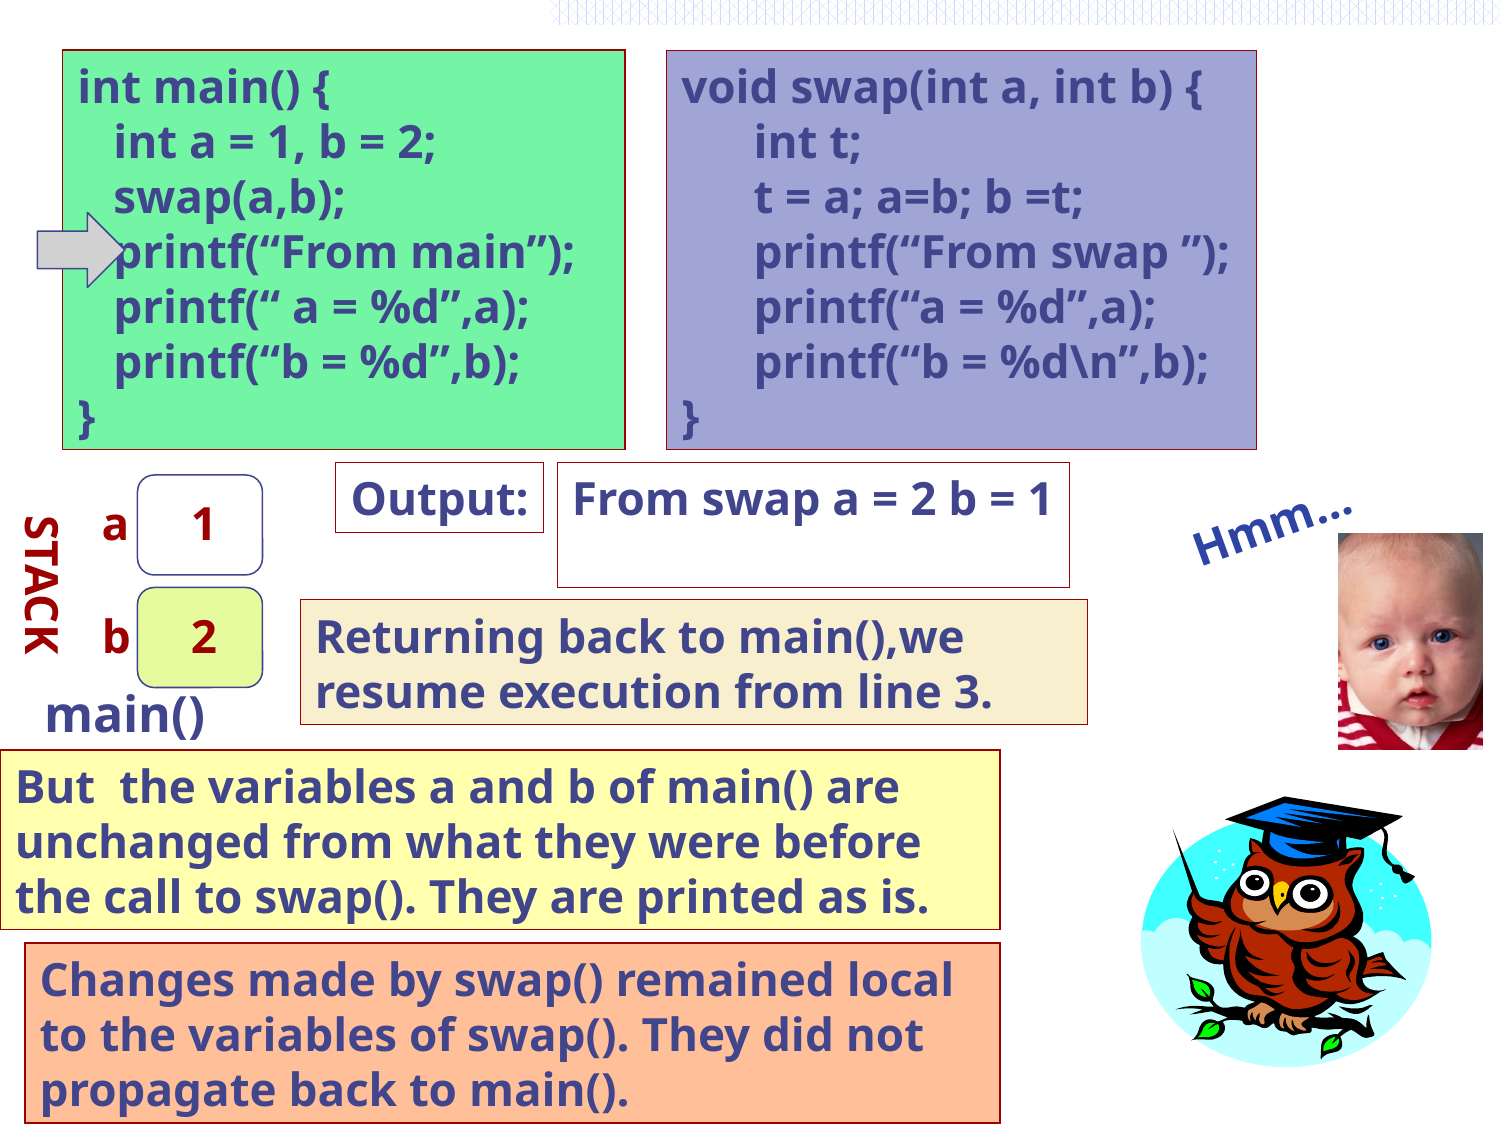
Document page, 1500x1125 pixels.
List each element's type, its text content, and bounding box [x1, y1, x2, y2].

text_box Returning back to main(),we resume execution from line 3. [300, 599, 1088, 725]
picture [1338, 533, 1484, 751]
text_box STACK [8, 500, 32, 670]
text_box Hmm… [1168, 456, 1375, 589]
text_box int main() { int a = 1, b = 2; swap(a,b); printf(“From main”); printf(“ a = %d”,a); printf(“b = %d”,b); } [62, 50, 625, 450]
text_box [37, 474, 263, 751]
text_box [37, 212, 125, 288]
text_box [337, 462, 1090, 590]
text_box void swap(int a, int b) { int t; t = a; a=b; b =t; printf(“From swap ”); printf(“a = %d”,a); printf(“b = %d\n”,b); } [666, 50, 1257, 450]
text_box Changes made by swap() remained local to the variables of swap(). They did not propagate back to main(). [24, 943, 1000, 1123]
text_box But the variables a and b of main() are unchanged from what they were before the call to swap(). They are printed as is. [0, 750, 1000, 930]
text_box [1140, 796, 1432, 1068]
